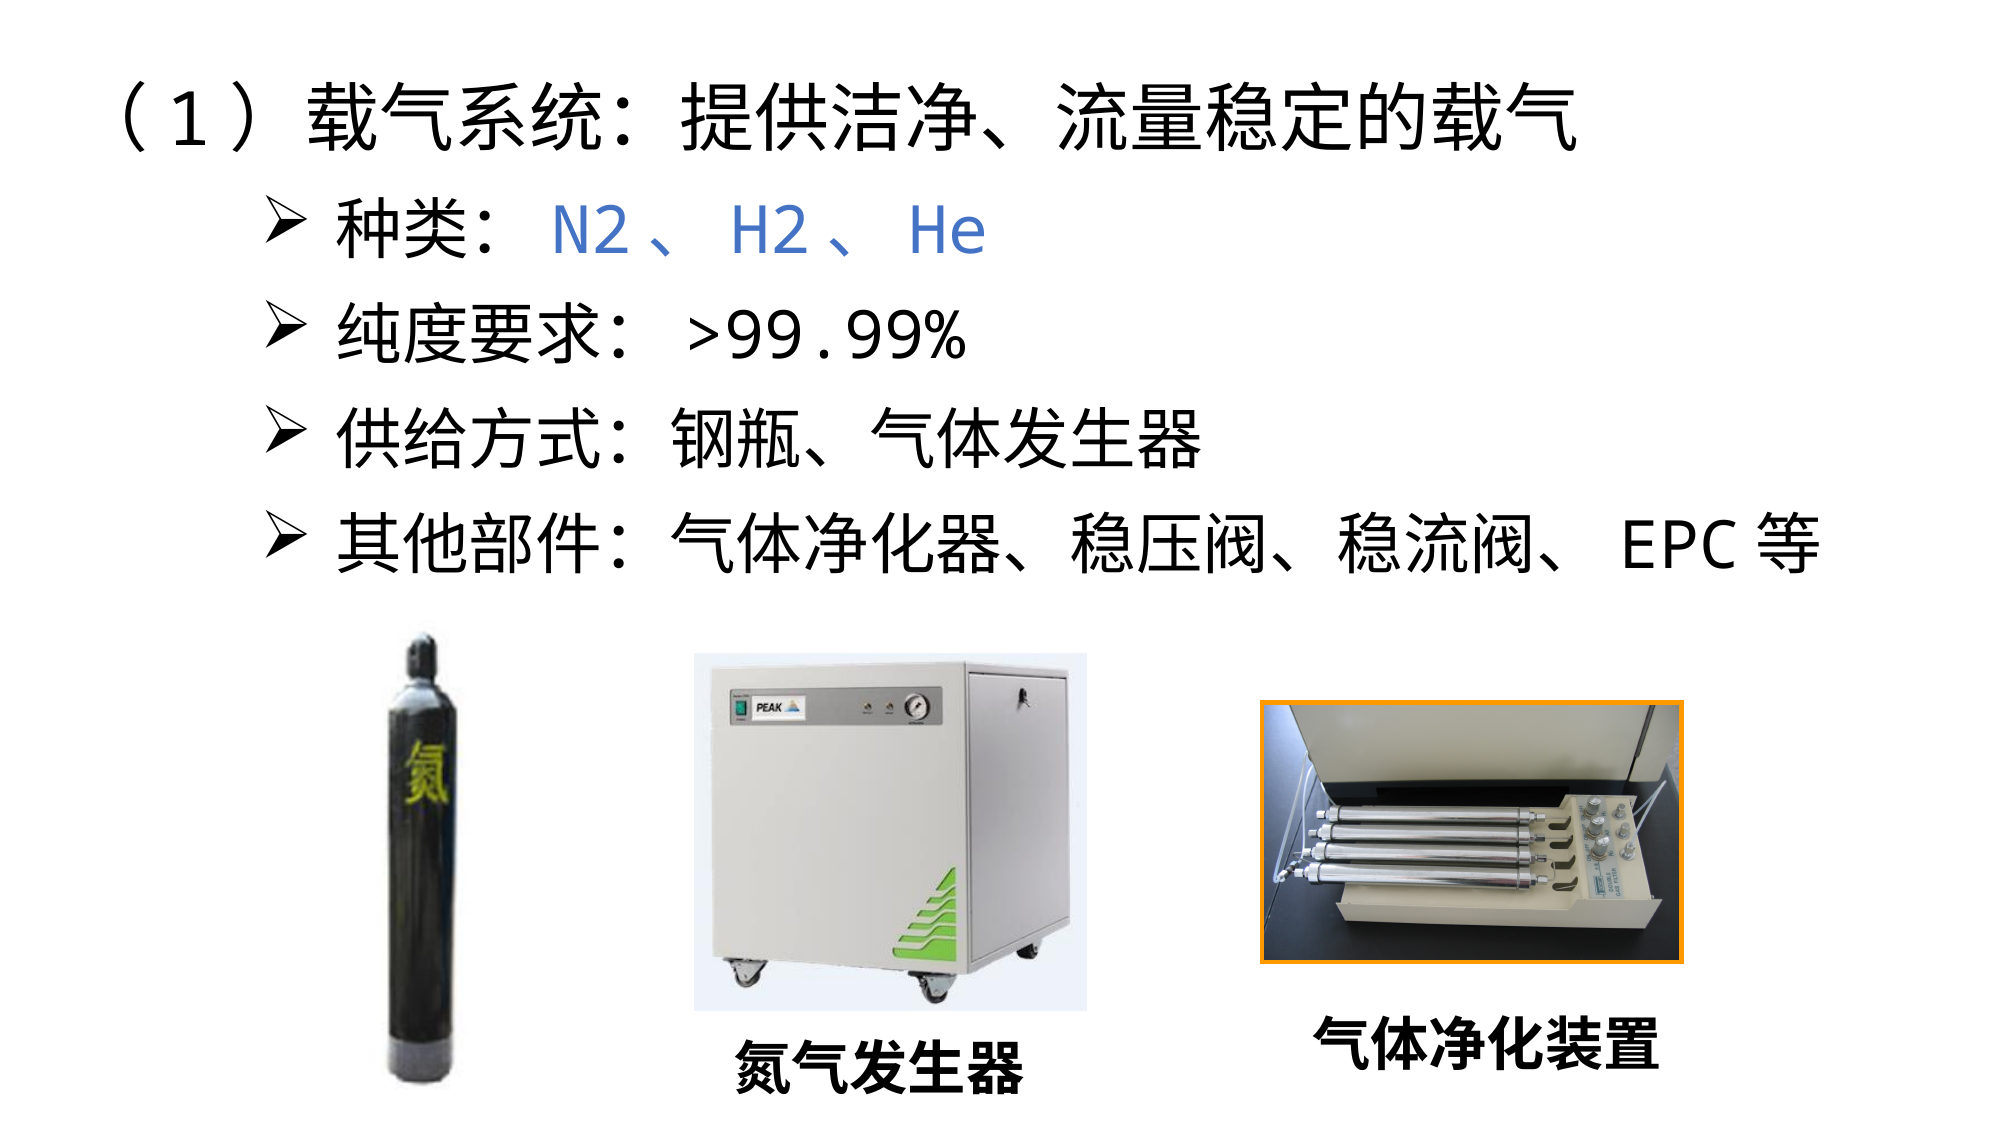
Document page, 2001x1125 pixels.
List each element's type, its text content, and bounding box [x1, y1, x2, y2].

text_box 种类：N2、H2、He 纯度要求：>99.99% 供给方式：钢瓶、气体发生器 其他部件：气体净化器、稳压阀、稳流阀、EPC等 [245, 179, 1929, 590]
picture [694, 653, 1087, 1011]
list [1264, 704, 1680, 960]
text_box （1）载气系统：提供洁净、流量稳定的载气 [58, 63, 1629, 169]
text_box 氮气发生器 [718, 1024, 1137, 1109]
picture [320, 606, 558, 1110]
text_box 气体净化装置 [1297, 999, 1865, 1085]
